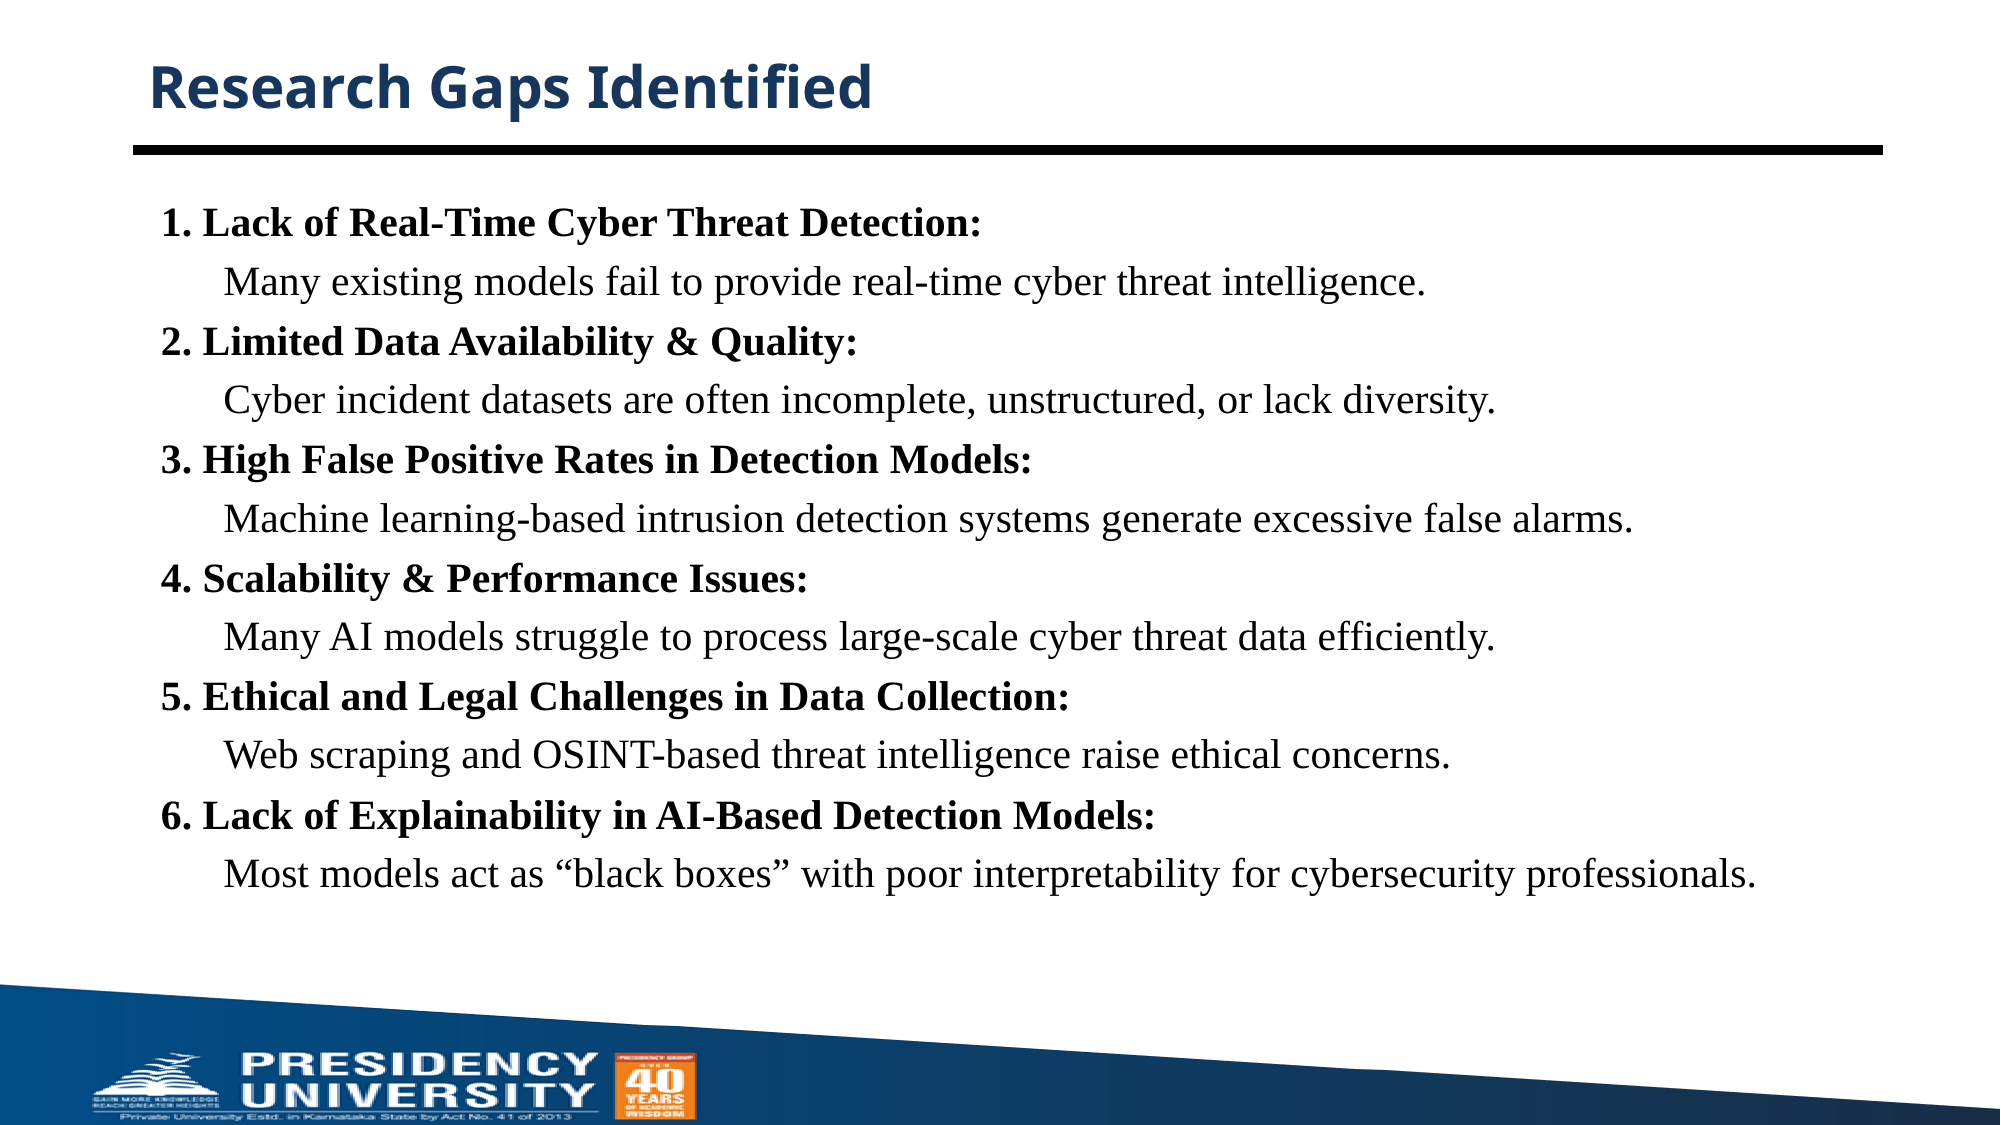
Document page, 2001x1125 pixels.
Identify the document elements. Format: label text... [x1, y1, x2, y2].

picture [0, 982, 2000, 1125]
list 1. Lack of Real-Time Cyber Threat Detection: Many existing models fail to provide real-time cyber threat intelligence. 2. Limited Data Availability & Quality: Cyber incident datasets are often incomplete, unstructured, or lack diversity. 3. High False Positive Rates in Detection Models: Machine learning-based intrusion detection systems generate excessive false alarms. 4. Scalability & Performance Issues: Many AI models struggle to process large-scale cyber threat data efficiently. 5. Ethical and Legal Challenges in Data Collection: Web scraping and OSINT-based threat intelligence raise ethical concerns. 6. Lack of Explainability in AI-Based Detection Models: Most models act as “black boxes” with poor interpretability for cybersecurity professionals. [133, 187, 1884, 1000]
title Research Gaps Identified [133, 45, 1884, 125]
